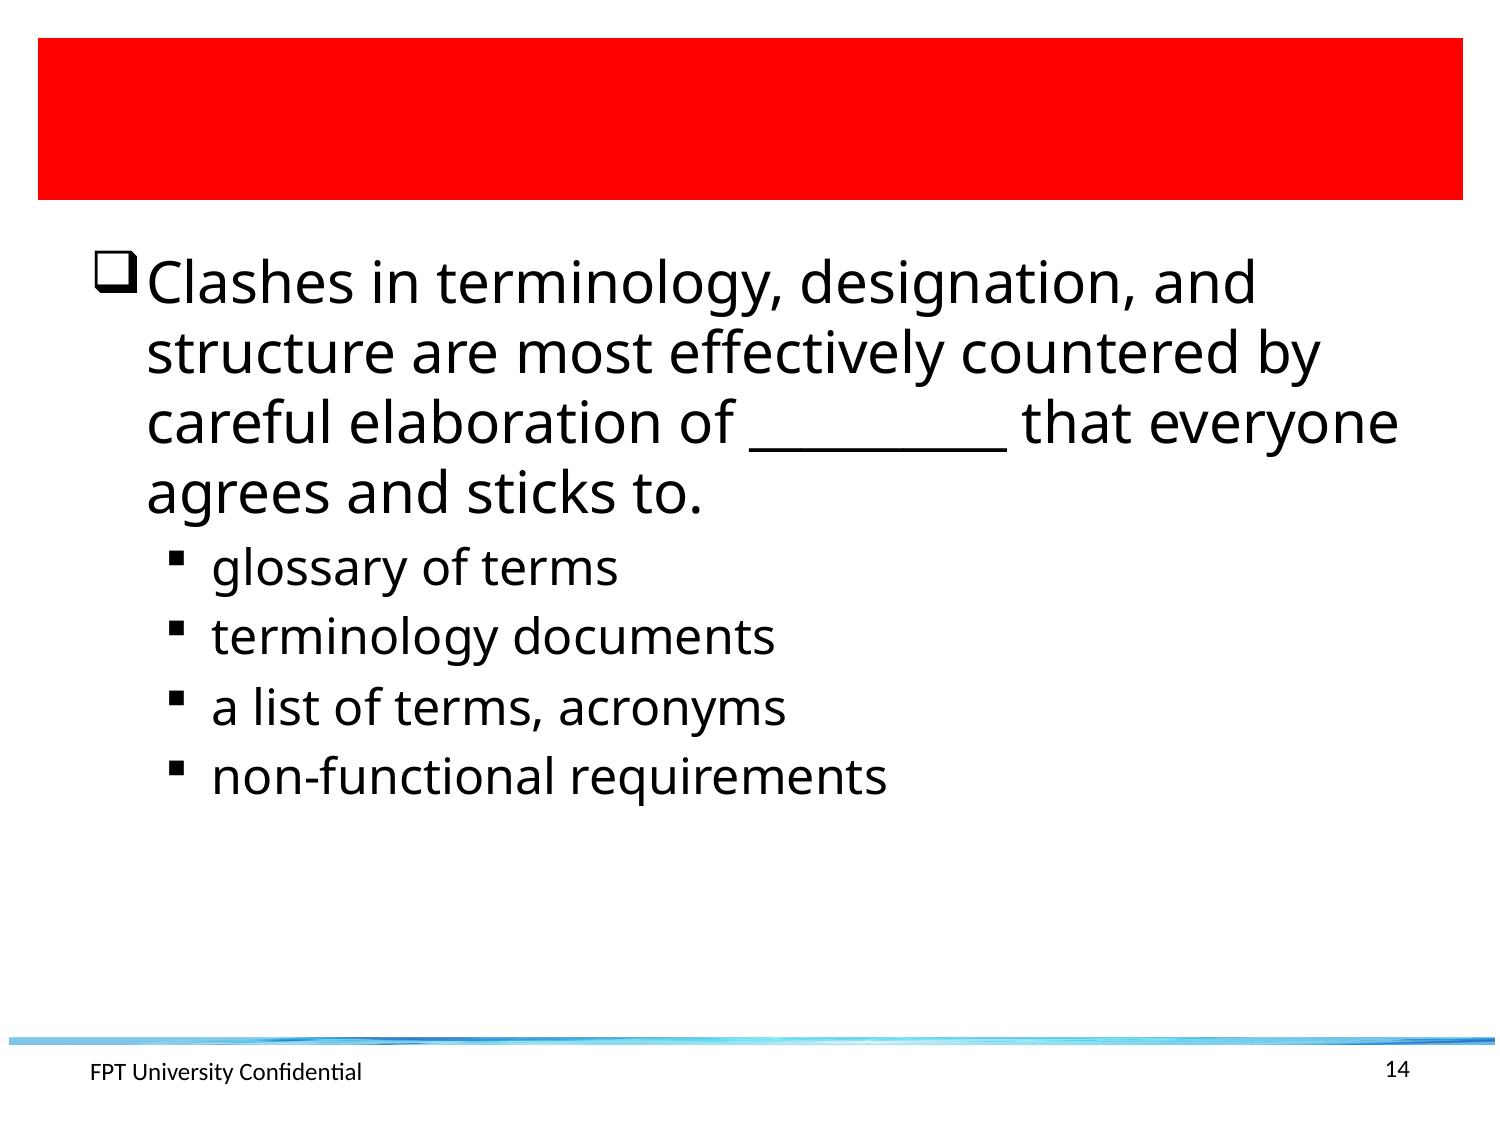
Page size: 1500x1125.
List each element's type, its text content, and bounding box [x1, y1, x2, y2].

picture [0, 1037, 1500, 1045]
list Clashes in terminology, designation, and structure are most effectively countered by careful elaboration of __________ that everyone agrees and sticks to. glossary of terms terminology documents a list of terms, acronyms non-functional requirements [75, 237, 1425, 1005]
